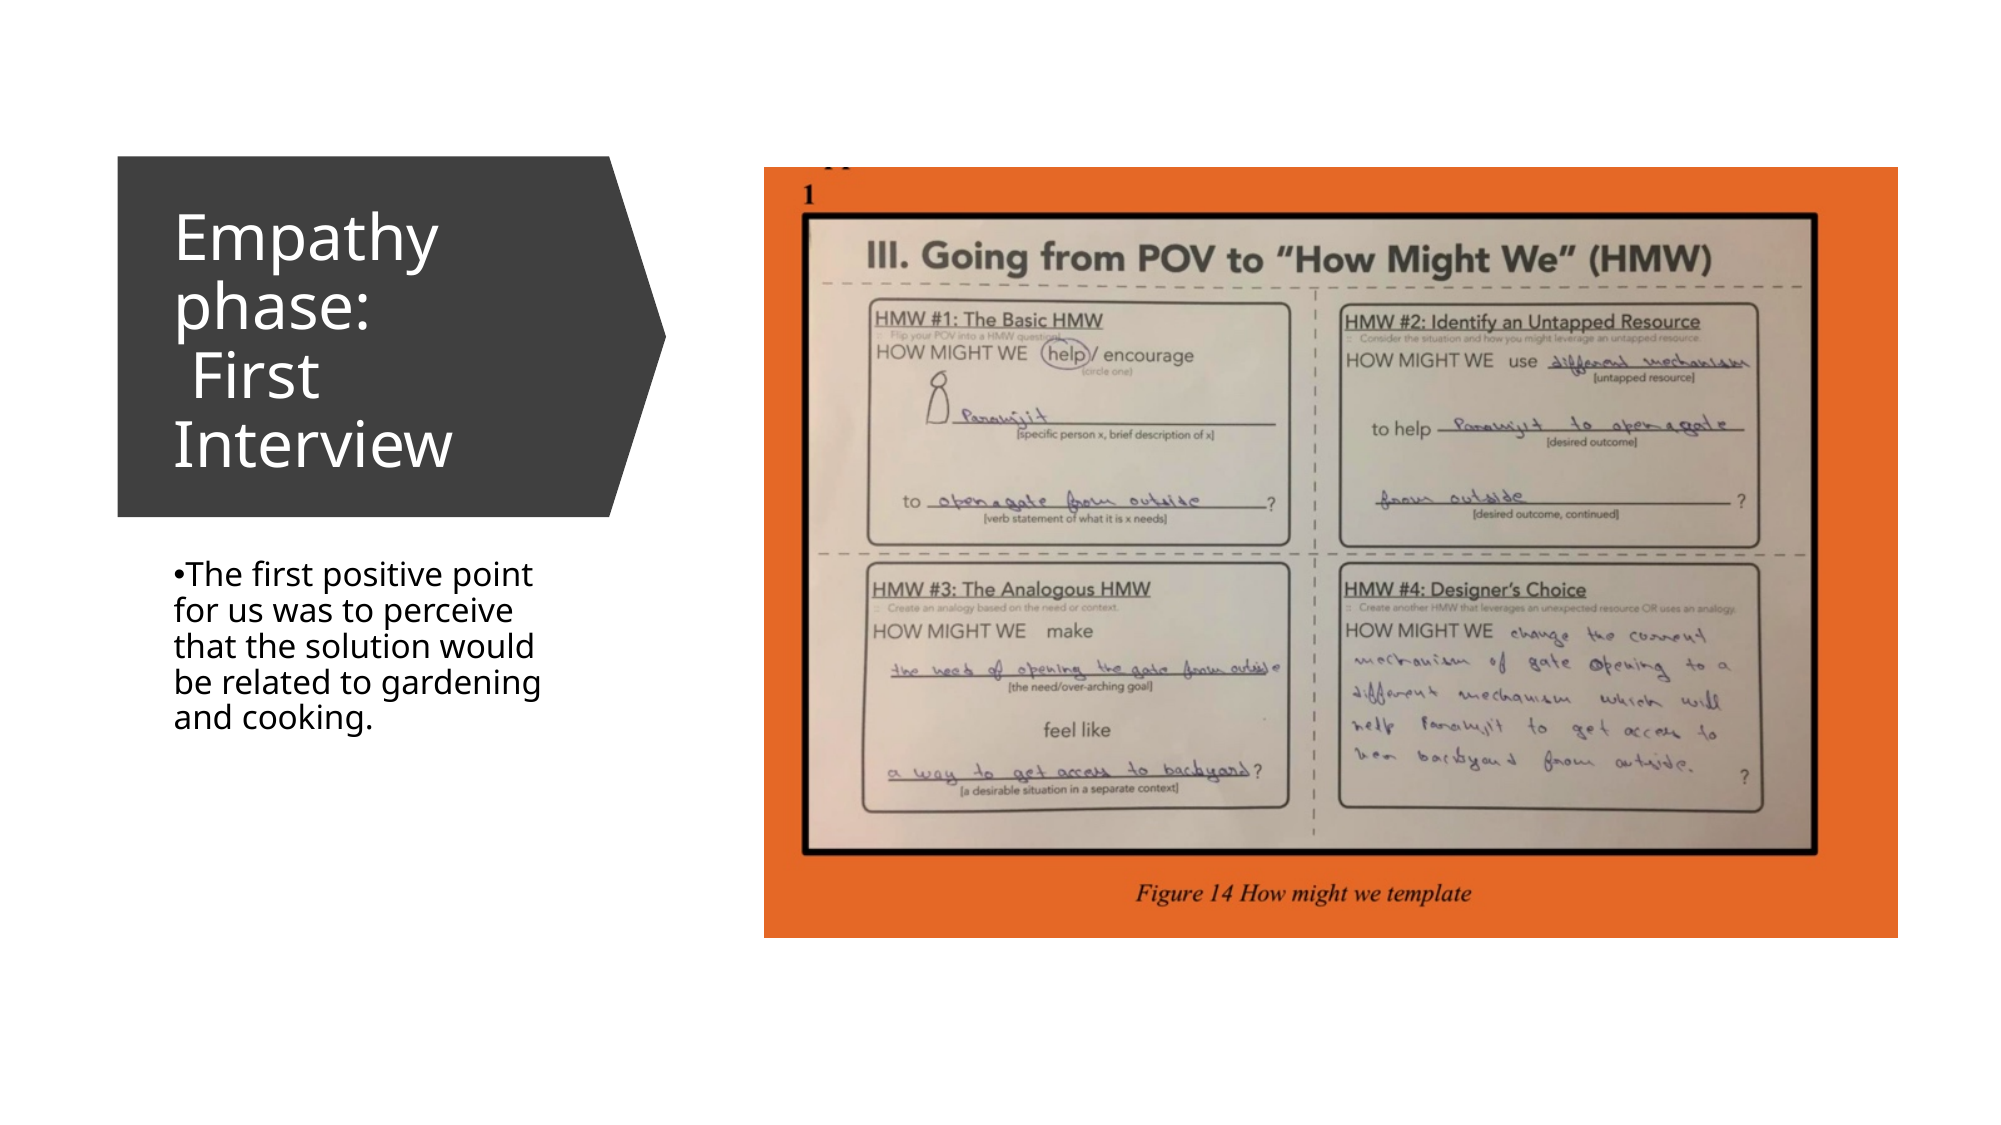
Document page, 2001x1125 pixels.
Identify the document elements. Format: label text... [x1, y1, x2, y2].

text_box The first positive point for us was to perceive that the solution would be related to gardening and cooking. [158, 550, 597, 949]
text_box [116, 155, 668, 519]
picture [764, 167, 1898, 938]
title Empathy phase: First Interview [158, 197, 597, 490]
